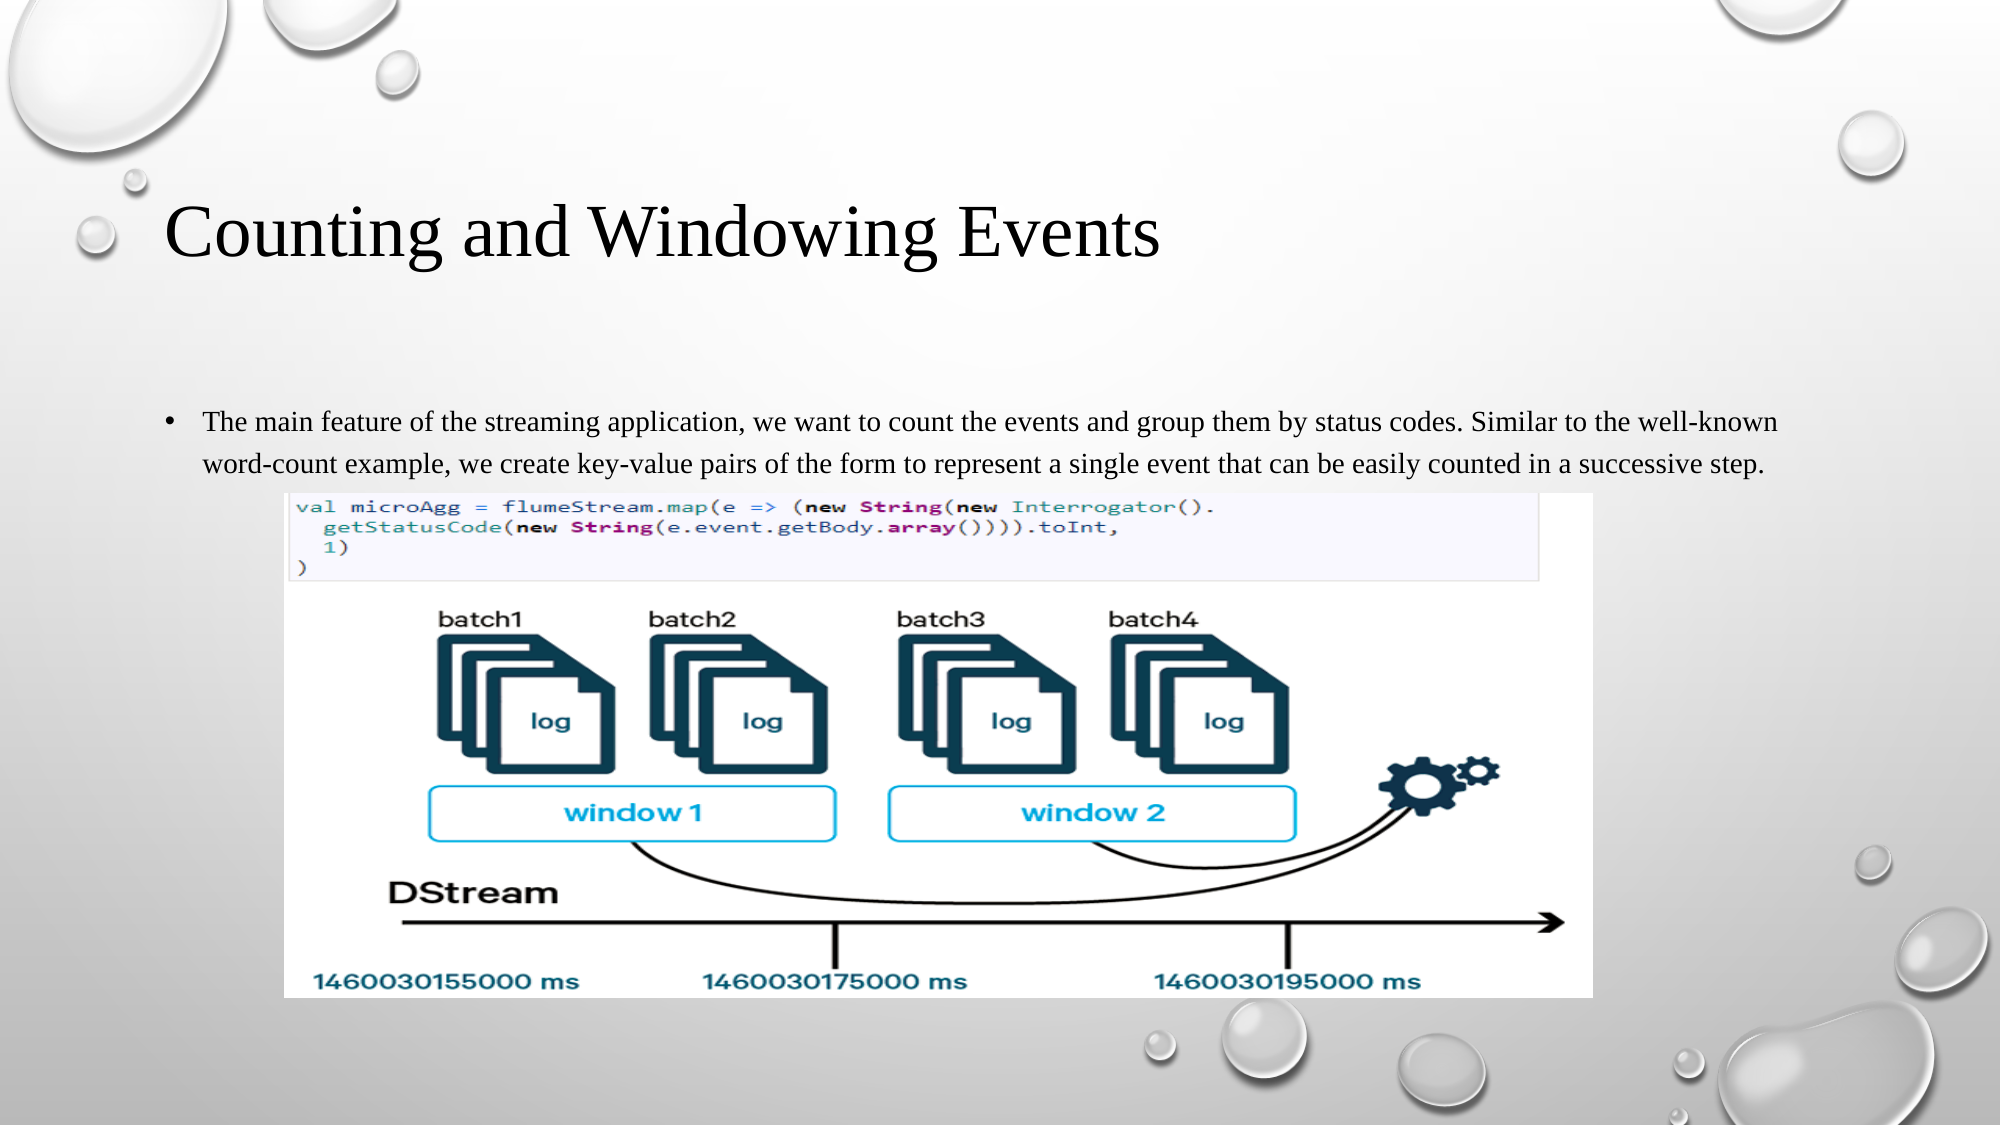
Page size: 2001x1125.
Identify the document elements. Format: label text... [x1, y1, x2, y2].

picture [0, 0, 2000, 1125]
list The main feature of the streaming application, we want to count the events and group them by status codes. Similar to the well-known word-count example, we create key-value pairs of the form to represent a single event that can be easily counted in a successive step. [149, 388, 1850, 950]
title Counting and Windowing Events [149, 101, 1851, 364]
